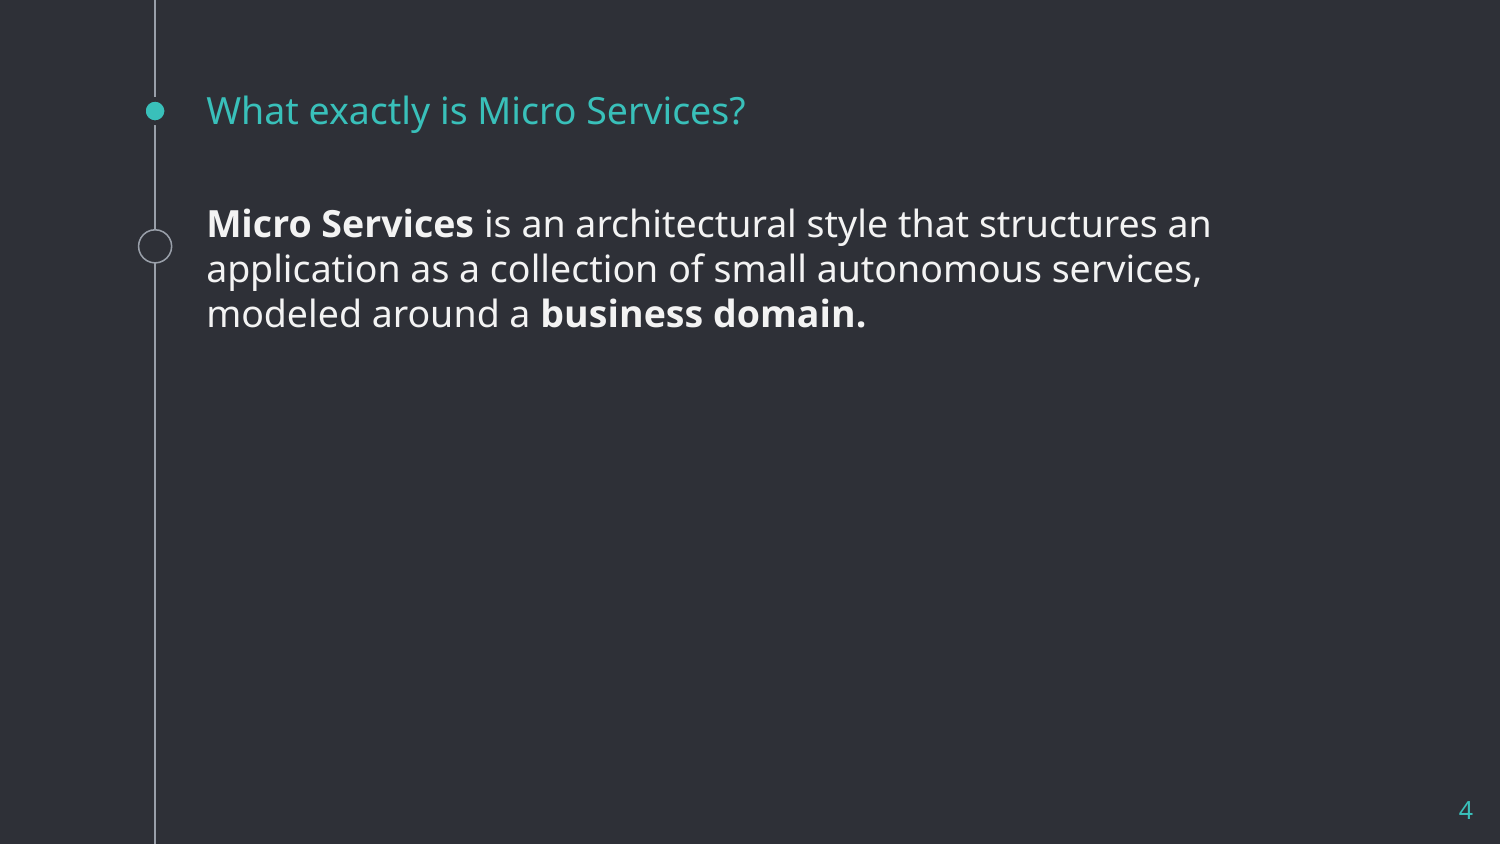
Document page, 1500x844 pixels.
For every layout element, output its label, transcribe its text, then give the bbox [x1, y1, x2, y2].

list Micro Services is an architectural style that structures an application as a collection of small autonomous services, modeled around a business domain. [191, 185, 1317, 797]
slide_number 4 [1398, 779, 1489, 832]
title What exactly is Micro Services? [191, 90, 1317, 147]
